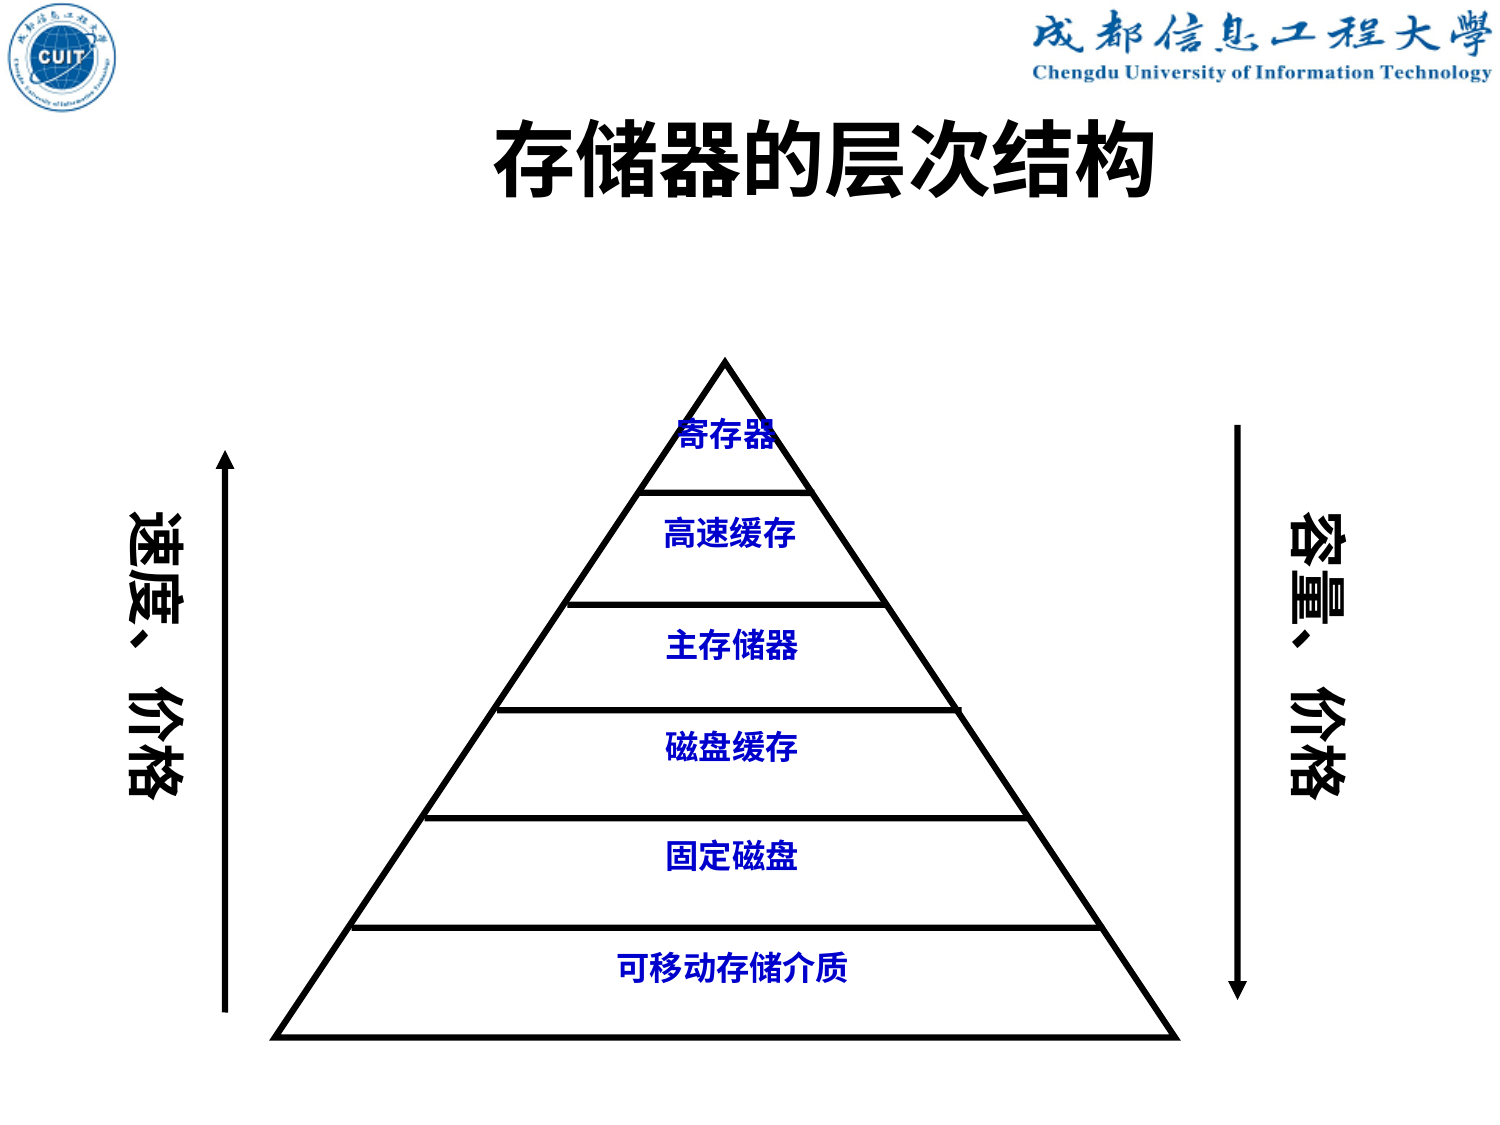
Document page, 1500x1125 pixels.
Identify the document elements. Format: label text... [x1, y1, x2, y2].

picture [0, 0, 130, 116]
text_box 存储器的层次结构 [212, 99, 1438, 215]
text_box 容量、价格 [1262, 487, 1363, 825]
picture [1021, 0, 1500, 91]
text_box 速度、价格 [99, 487, 201, 825]
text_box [274, 362, 1176, 1038]
text_box [218, 450, 232, 1013]
text_box [1231, 424, 1244, 1000]
